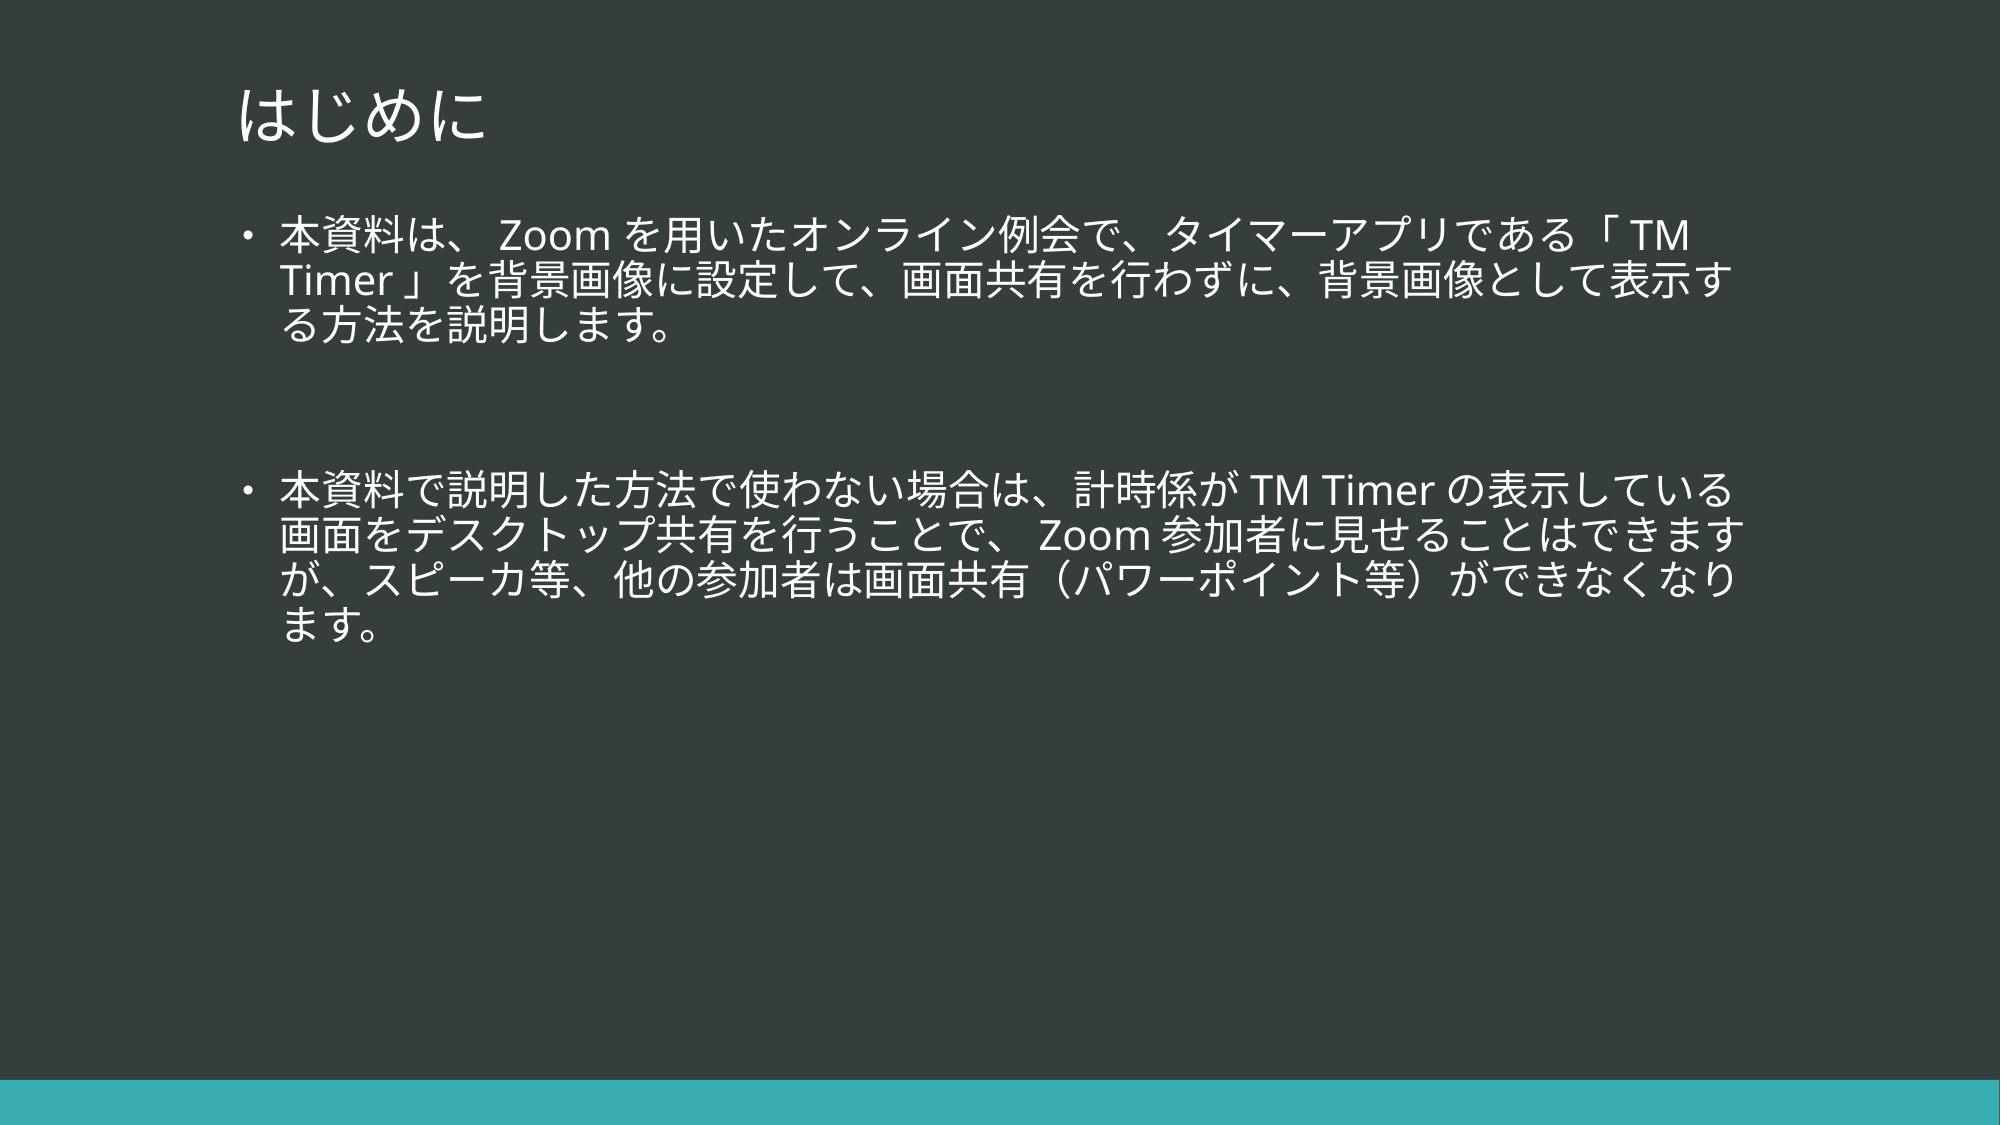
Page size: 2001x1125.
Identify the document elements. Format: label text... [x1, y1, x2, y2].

list 本資料は、Zoomを用いたオンライン例会で、タイマーアプリである「TM Timer」を背景画像に設定して、画面共有を行わずに、背景画像として表示する方法を説明します。 本資料で説明した方法で使わない場合は、計時係がTM Timerの表示している画面をデスクトップ共有を行うことで、Zoom参加者に見せることはできますが、スピーカ等、他の参加者は画面共有（パワーポイント等）ができなくなります。 [219, 207, 1780, 990]
title はじめに [219, 76, 1780, 161]
